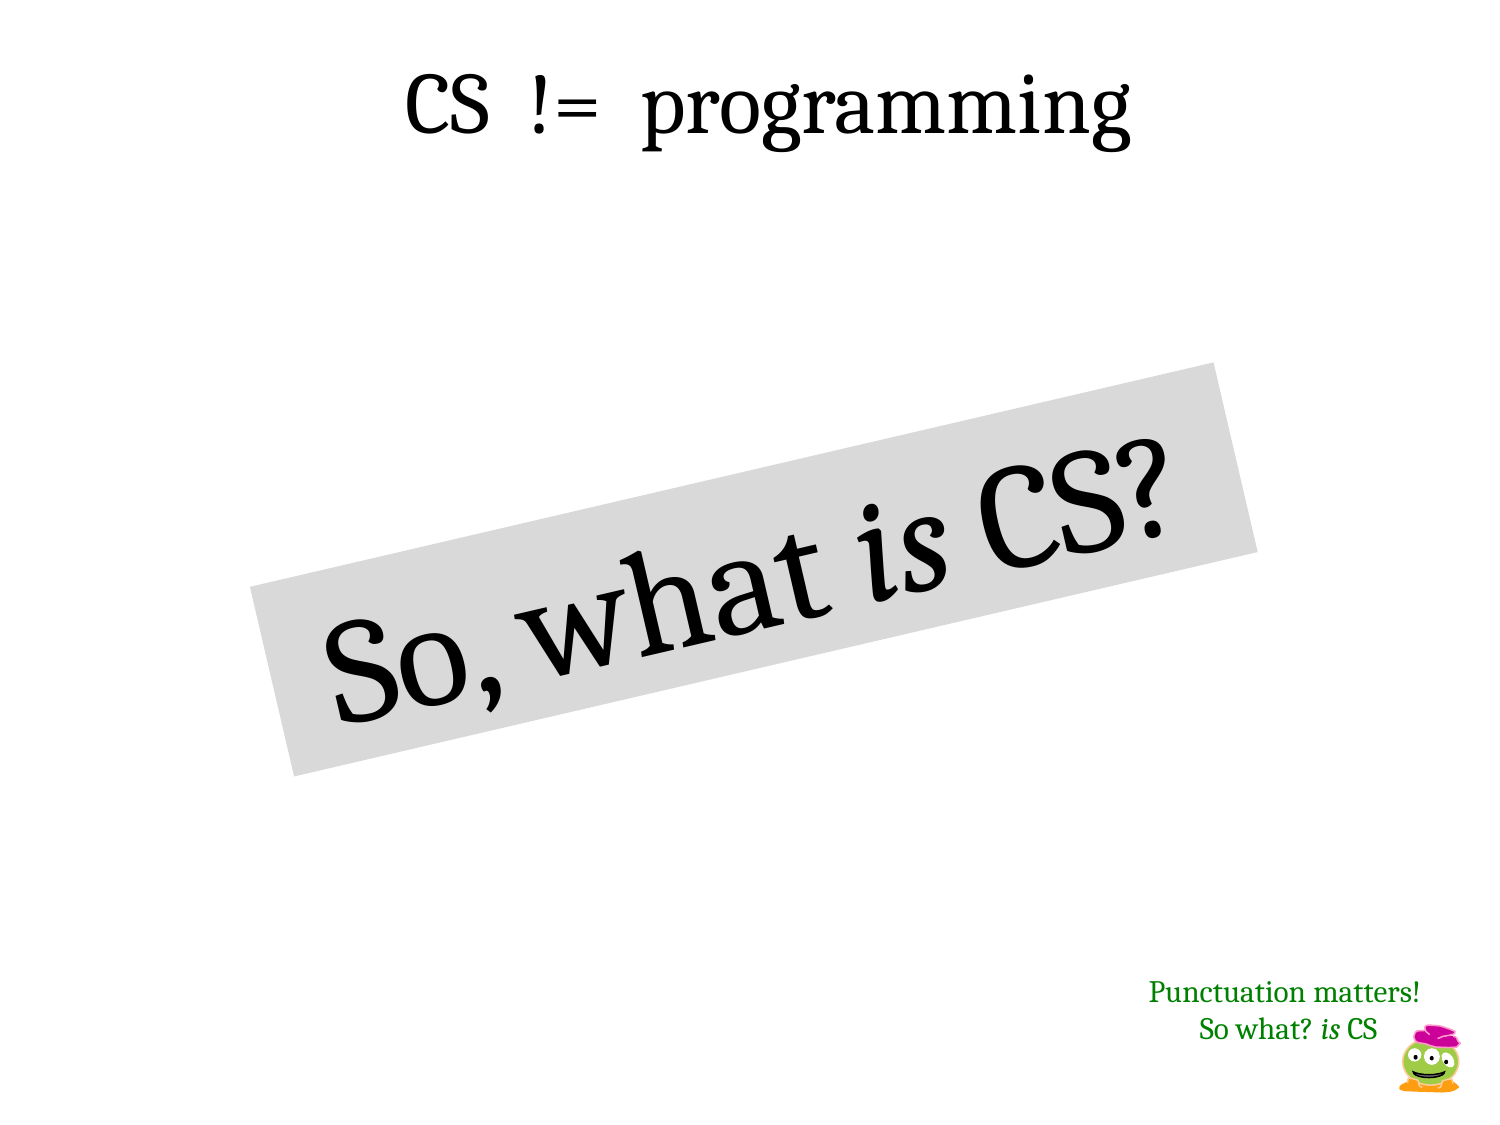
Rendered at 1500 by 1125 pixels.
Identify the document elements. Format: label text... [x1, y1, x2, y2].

text_box CS != programming [199, 38, 1338, 159]
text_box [1399, 1024, 1461, 1093]
text_box Punctuation matters! So what? is CS [1133, 963, 1444, 1054]
text_box So, what is CS? [249, 362, 1258, 777]
